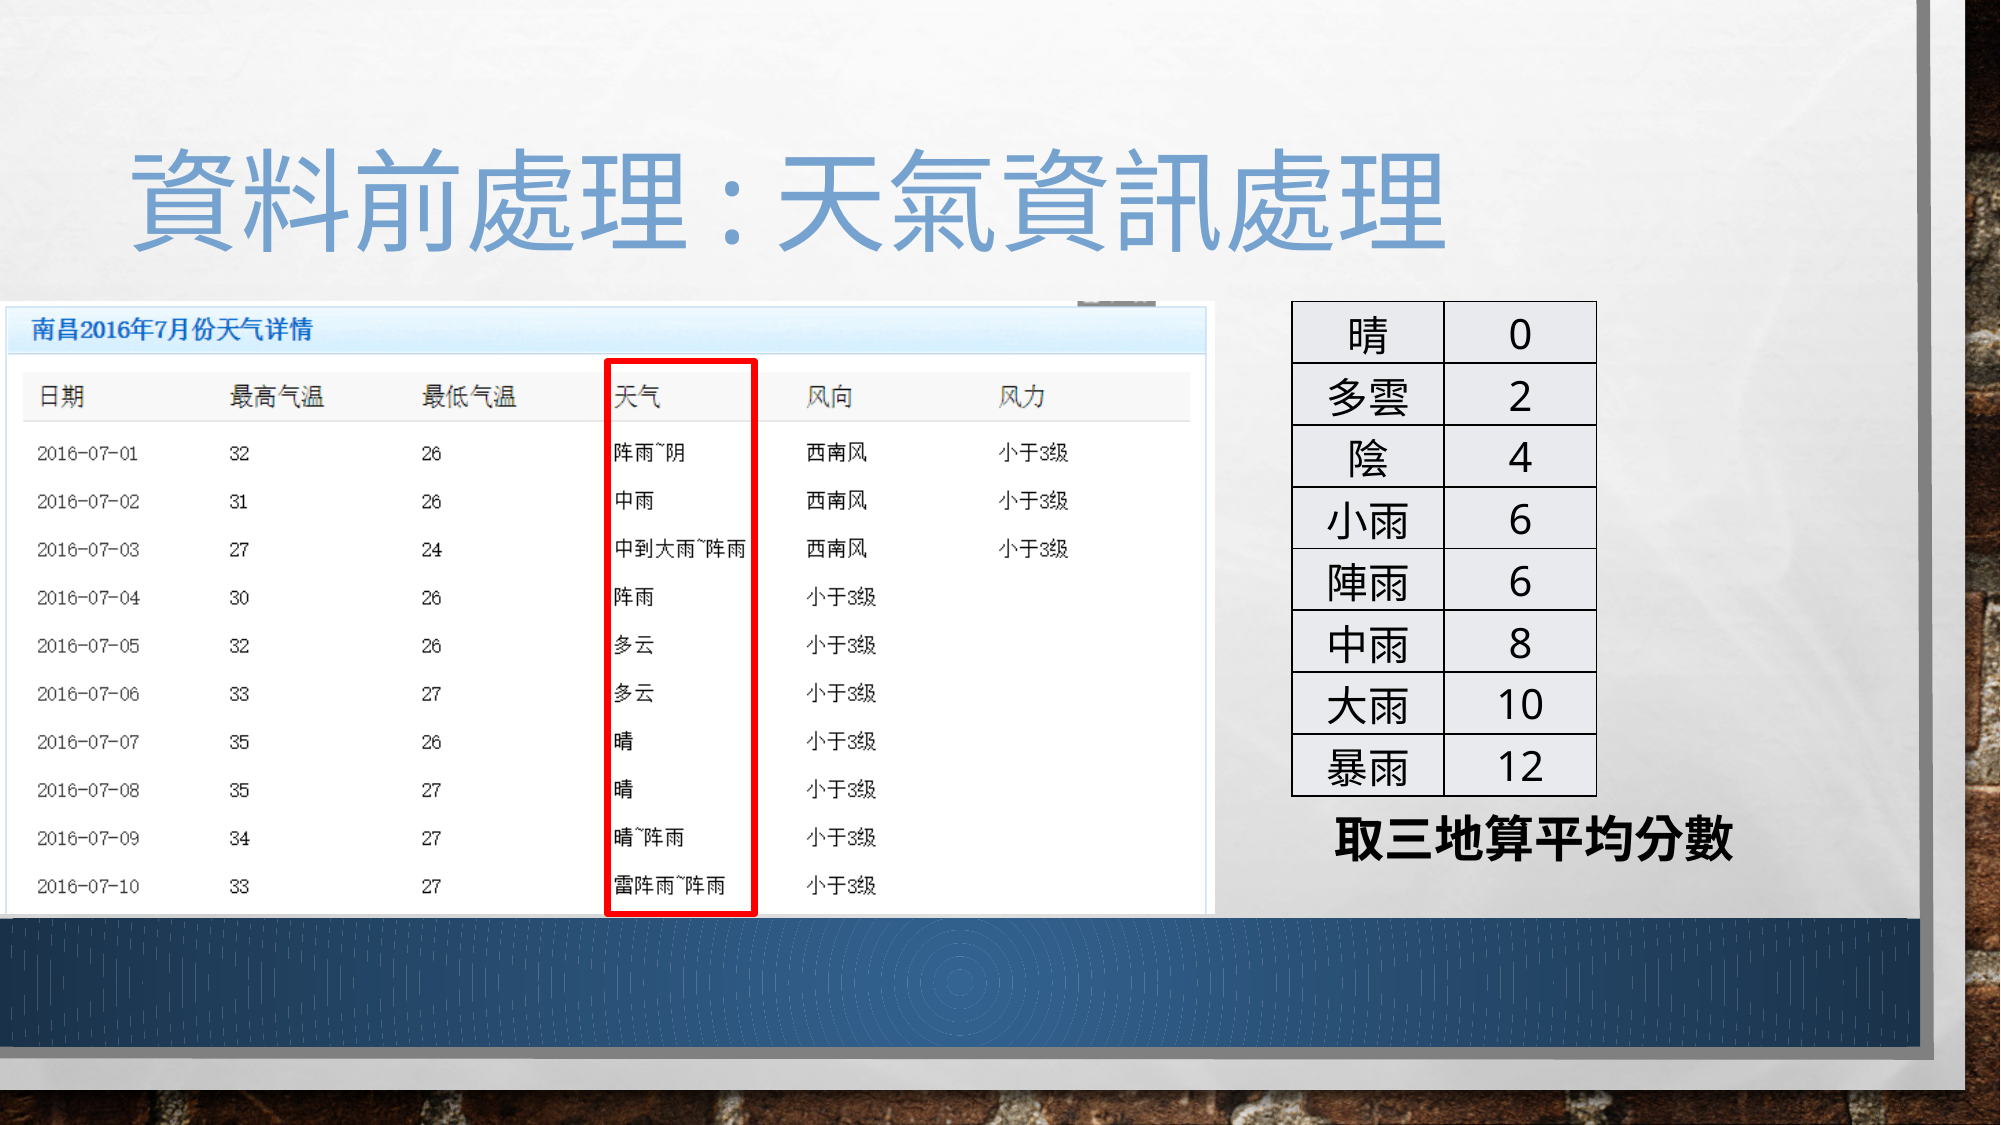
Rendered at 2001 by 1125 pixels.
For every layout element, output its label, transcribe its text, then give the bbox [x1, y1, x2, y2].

text_box 取三地算平均分數 [1292, 800, 1778, 876]
table_cell 陣雨 [1293, 549, 1443, 609]
table_cell 2 [1445, 364, 1596, 424]
table_cell 陰 [1293, 426, 1443, 486]
table_cell 12 [1445, 735, 1596, 795]
table_cell 大雨 [1293, 673, 1443, 733]
table_cell 4 [1445, 426, 1596, 486]
table_cell 10 [1445, 673, 1596, 733]
table_header 晴 [1293, 302, 1443, 362]
table_header 0 [1445, 302, 1596, 362]
title 資料前處理:天氣資訊處理 [112, 112, 1818, 302]
table_cell 6 [1445, 549, 1596, 609]
table_cell 多雲 [1293, 364, 1443, 424]
table_cell 暴雨 [1293, 735, 1443, 795]
table_cell 中雨 [1293, 611, 1443, 671]
table_cell 小雨 [1293, 488, 1443, 548]
table_cell 8 [1445, 611, 1596, 671]
table_cell 6 [1445, 488, 1596, 548]
picture [0, 0, 2000, 1125]
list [0, 301, 1216, 914]
